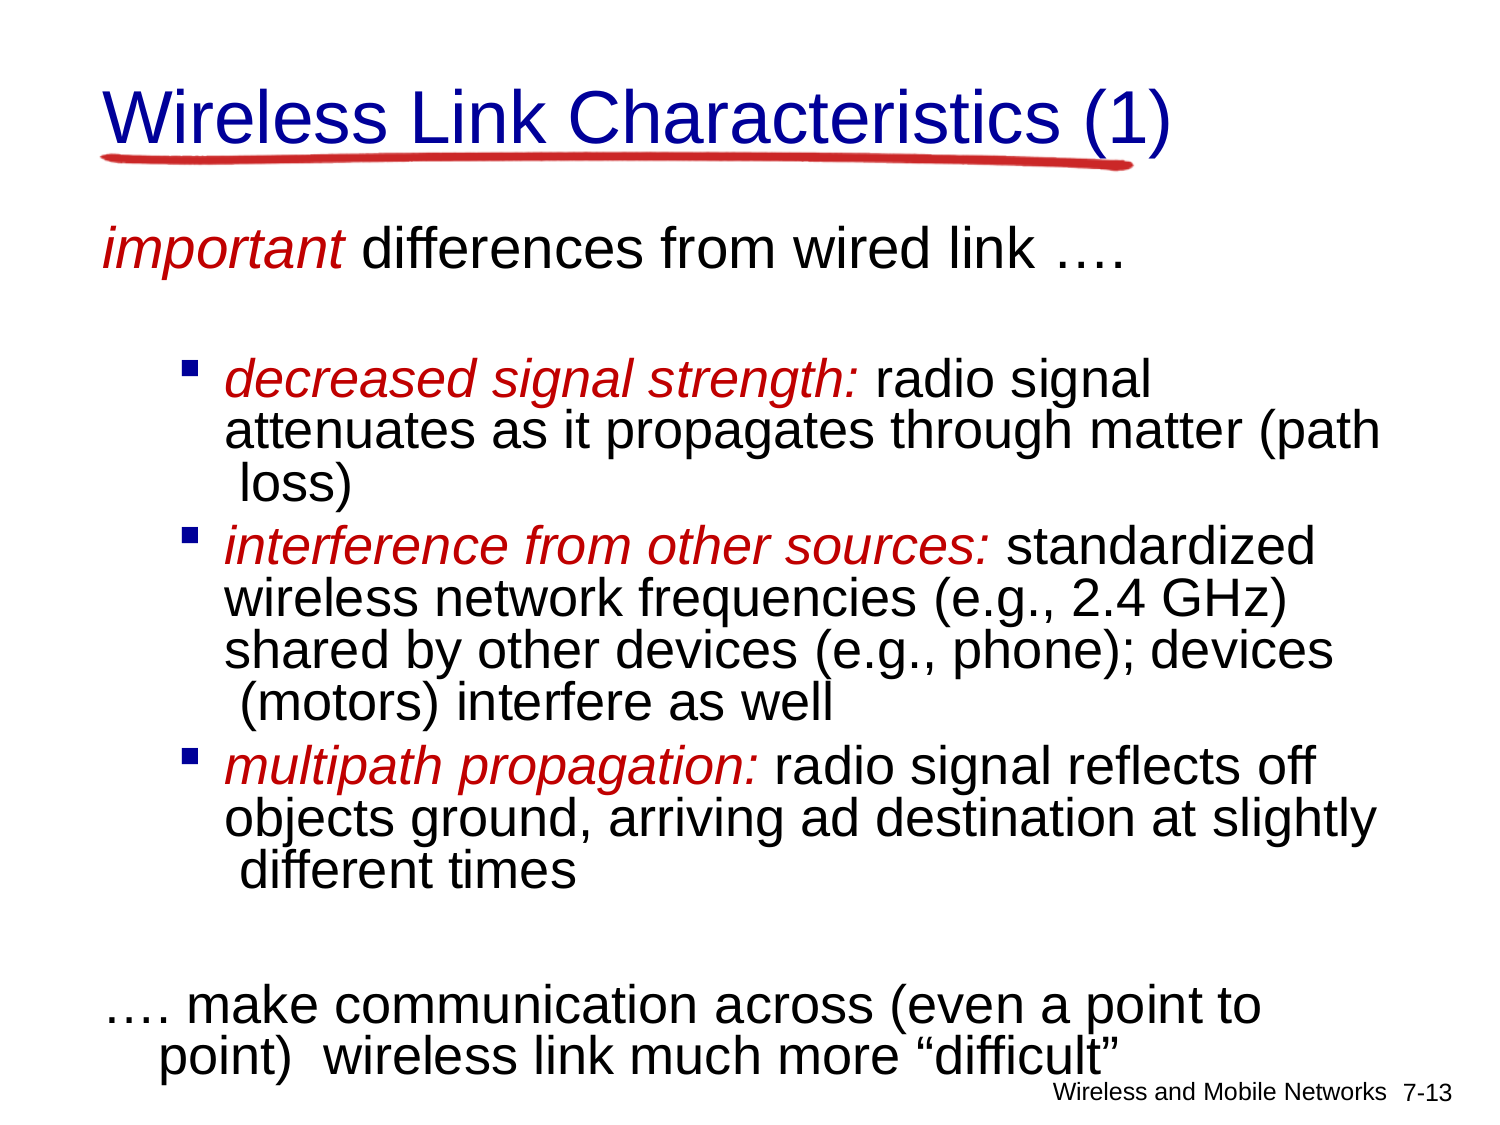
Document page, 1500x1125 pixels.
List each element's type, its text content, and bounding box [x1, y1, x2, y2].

text_box important differences from wired link …. decreased signal strength: radio signal attenuates as it propagates through matter (path loss) interference from other sources: standardized wireless network frequencies (e.g., 2.4 GHz) shared by other devices (e.g., phone); devices (motors) interfere as well multipath propagation: radio signal reflects off objects ground, arriving ad destination at slightly different times …. make communication across (even a point to point) wireless link much more “difficult” [100, 208, 1414, 1085]
title Wireless Link Characteristics (1) [100, 66, 1179, 208]
footer Wireless and Mobile Networks [1050, 1075, 1391, 1125]
text_box [95, 147, 1146, 177]
slide_number 7-13 [1400, 1077, 1458, 1125]
